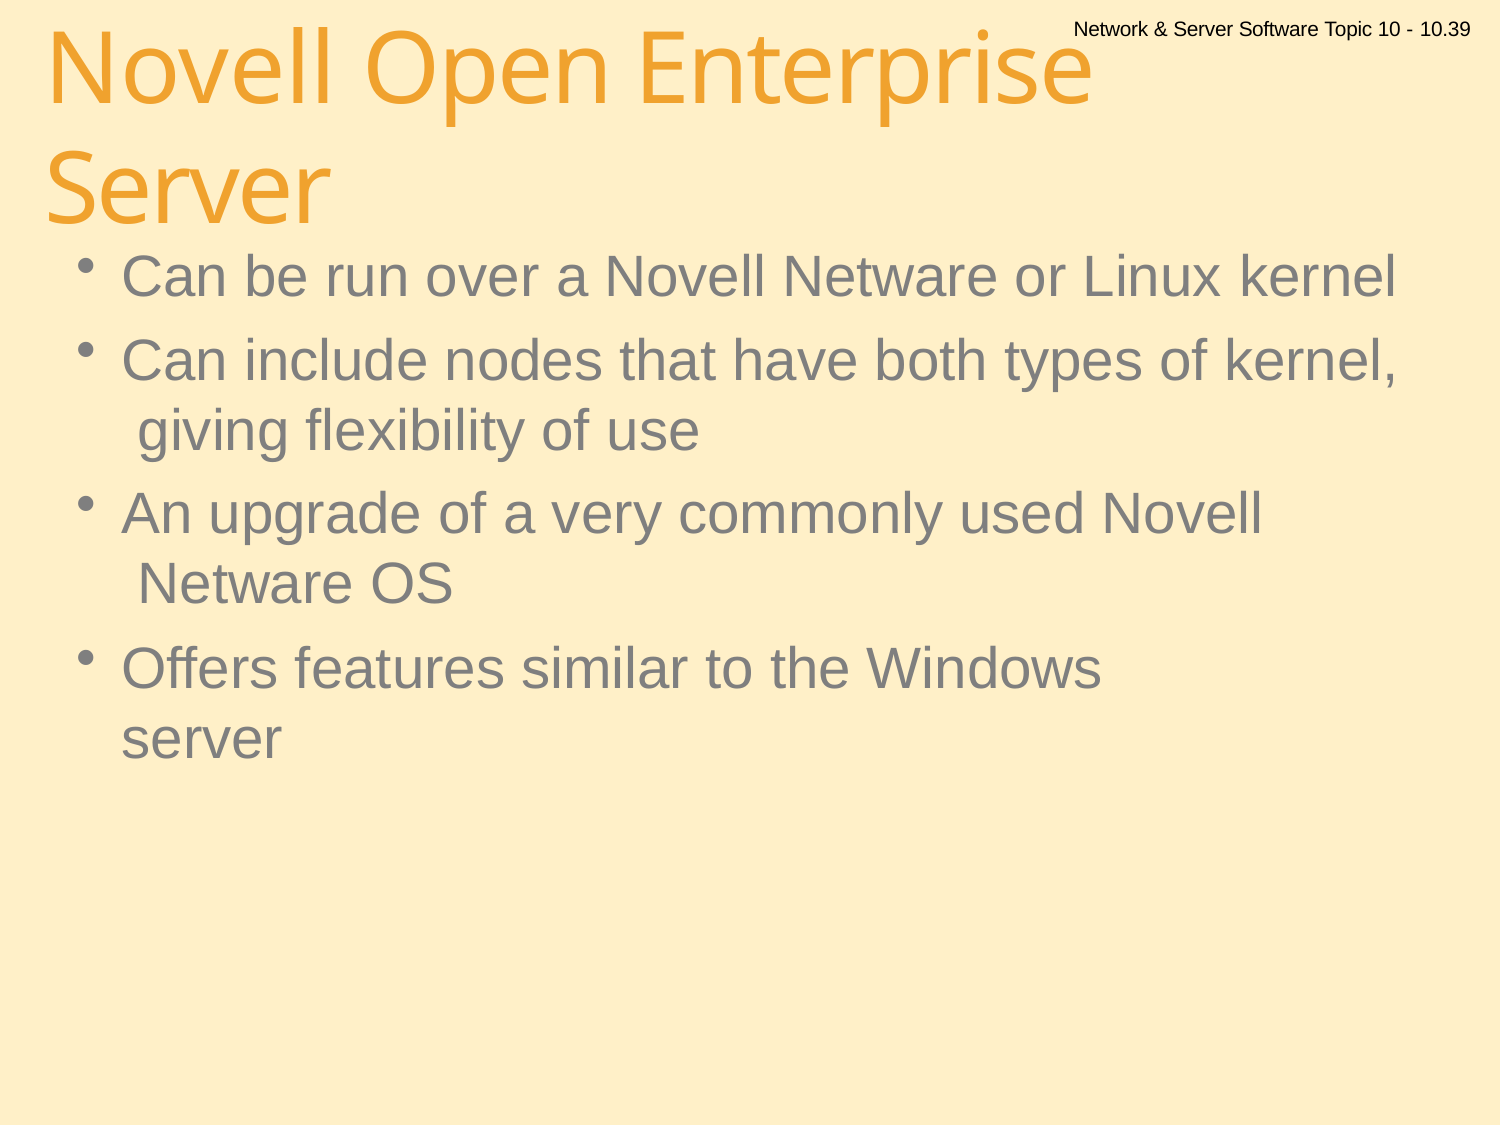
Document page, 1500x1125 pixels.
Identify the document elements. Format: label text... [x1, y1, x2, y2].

text_box Can be run over a Novell Netware or Linux kernel Can include nodes that have both types of kernel, giving flexibility of use An upgrade of a very commonly used Novell Netware OS Offers features similar to the Windows server [74, 221, 1406, 770]
text_box Network & Server Software Topic 10 - 10.39 [1291, 13, 1488, 41]
title Novell Open Enterprise Server [42, 1, 1291, 244]
